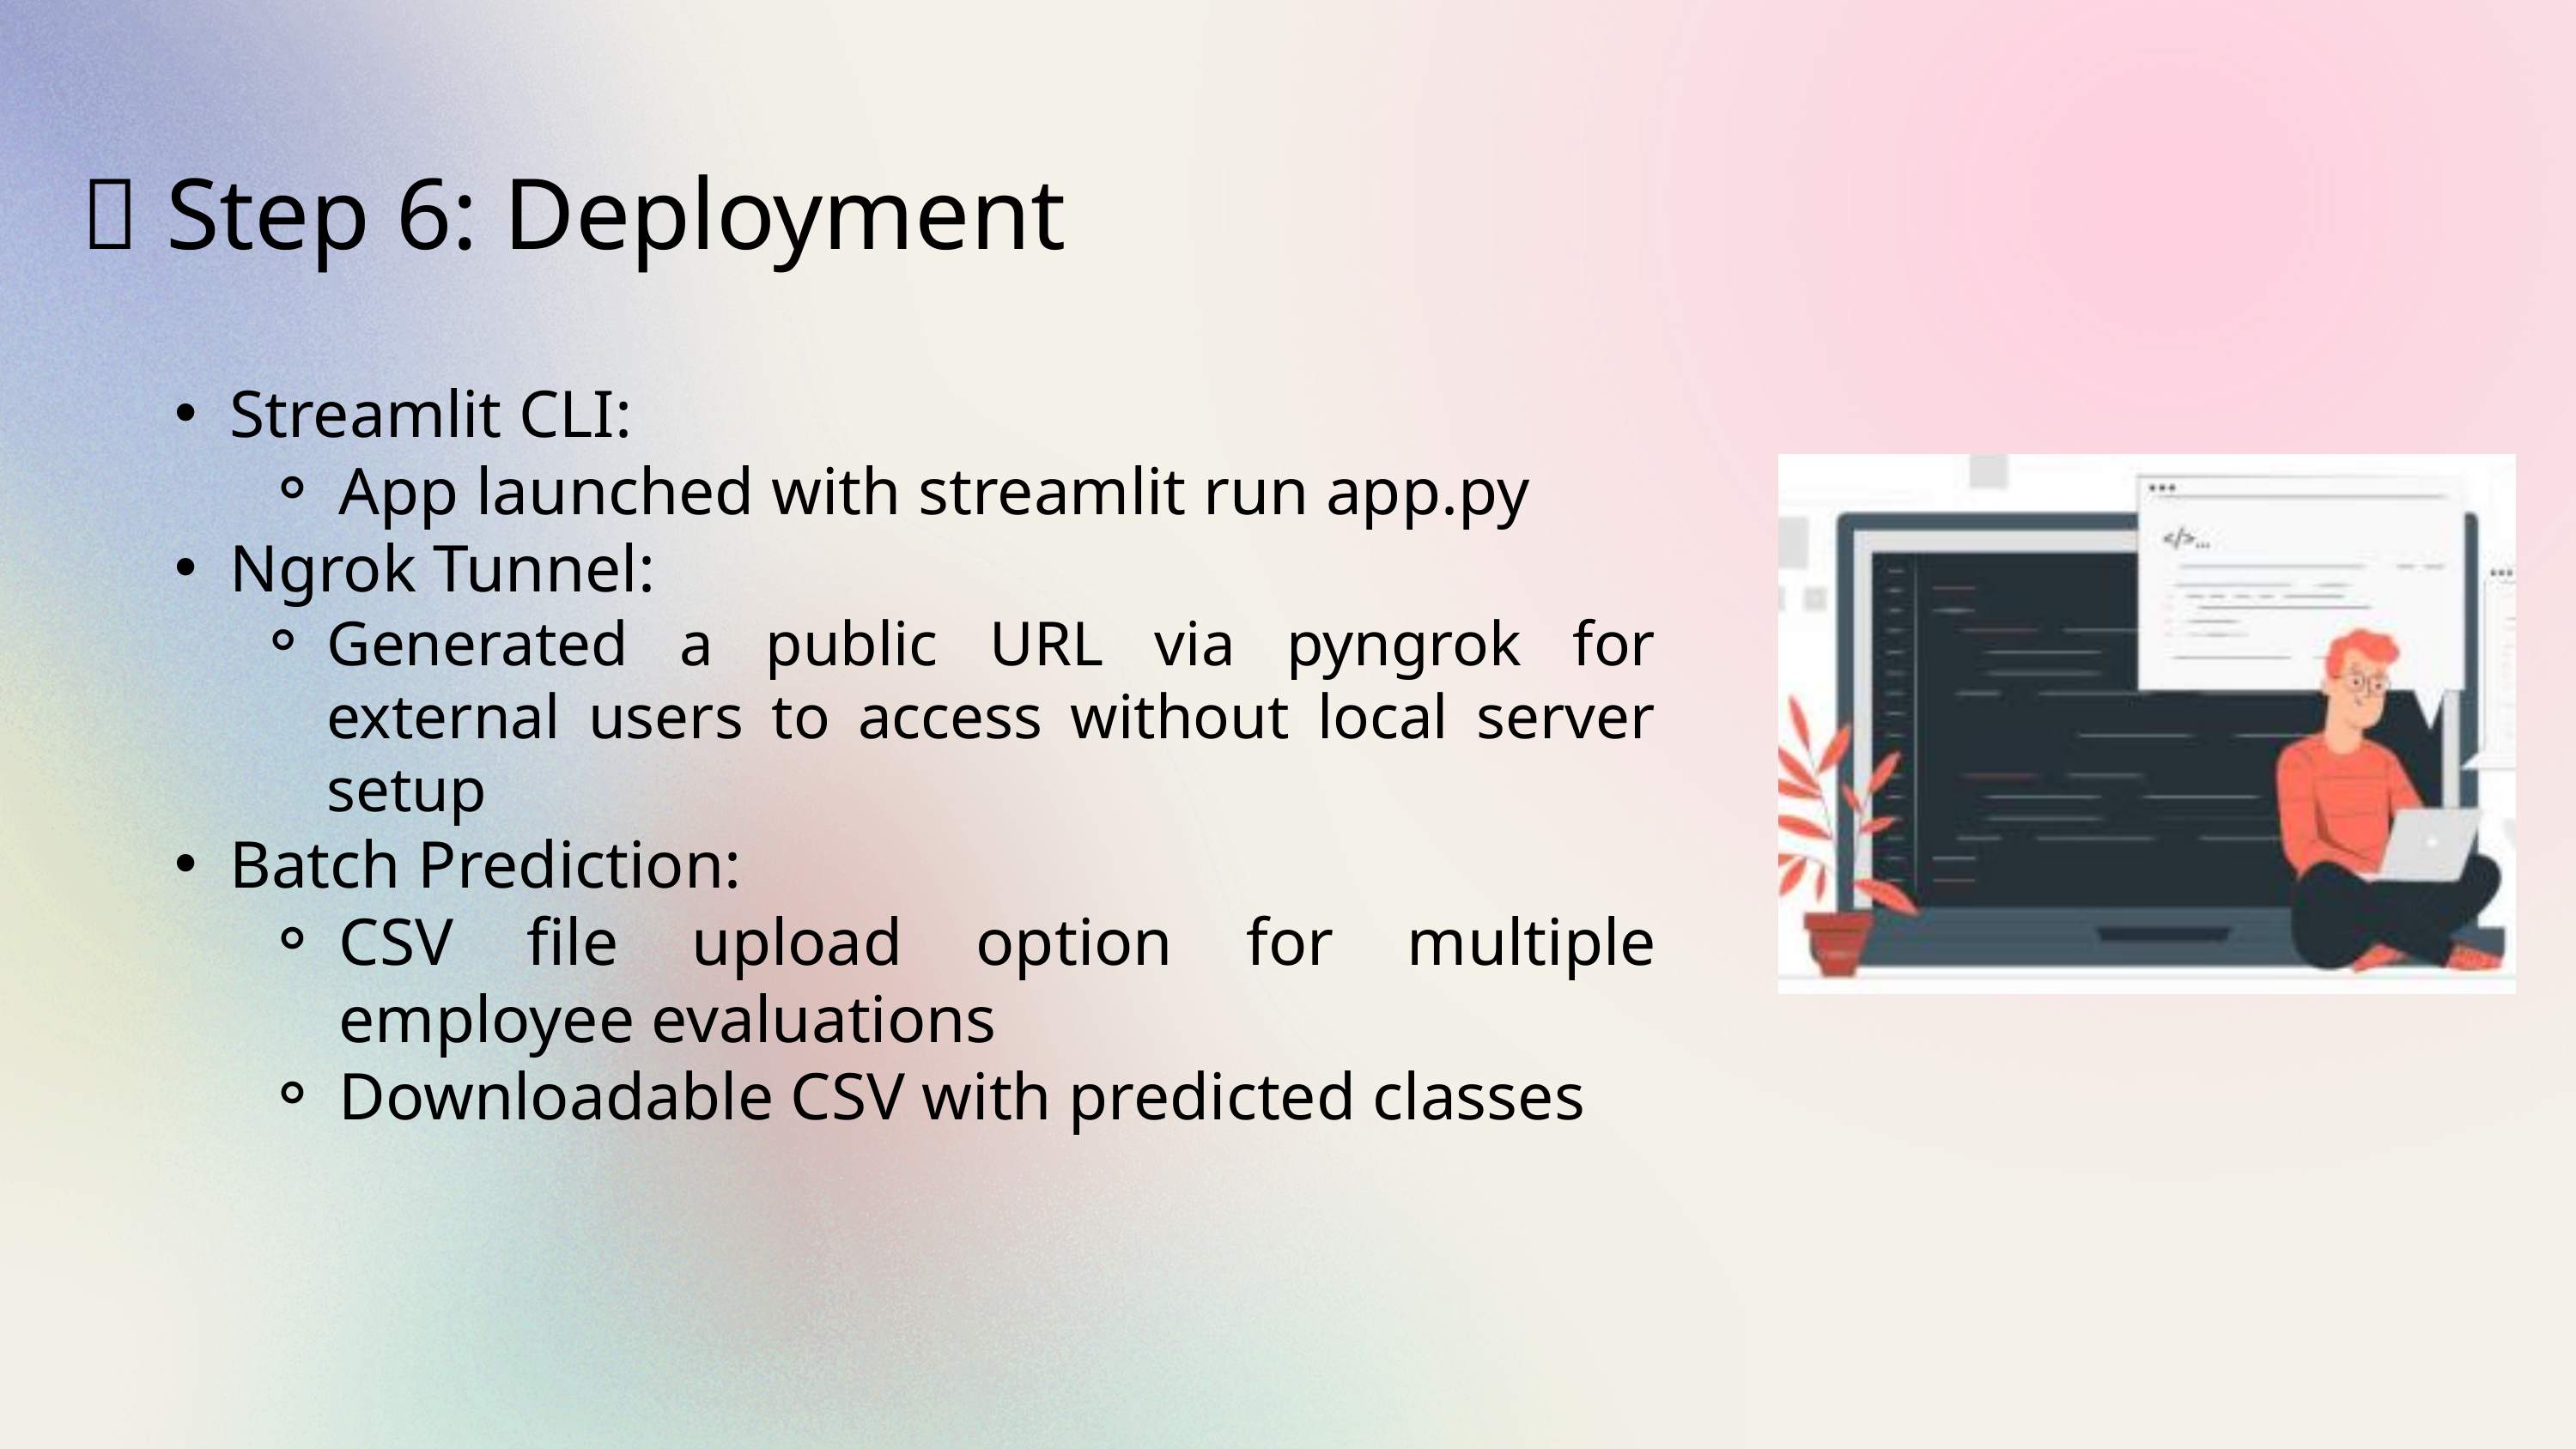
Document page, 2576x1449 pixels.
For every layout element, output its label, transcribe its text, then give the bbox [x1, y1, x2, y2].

text_box 🚀 Step 6: Deployment [0, 122, 1498, 270]
text_box [1748, 0, 2576, 1281]
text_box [1777, 453, 2517, 995]
text_box [0, 0, 1748, 1449]
text_box Streamlit CLI: App launched with streamlit run app.py Ngrok Tunnel: Generated a public URL via pyngrok for external users to access without local server setup Batch Prediction: CSV file upload option for multiple employee evaluations Downloadable CSV with predicted classes [119, 373, 1657, 1210]
